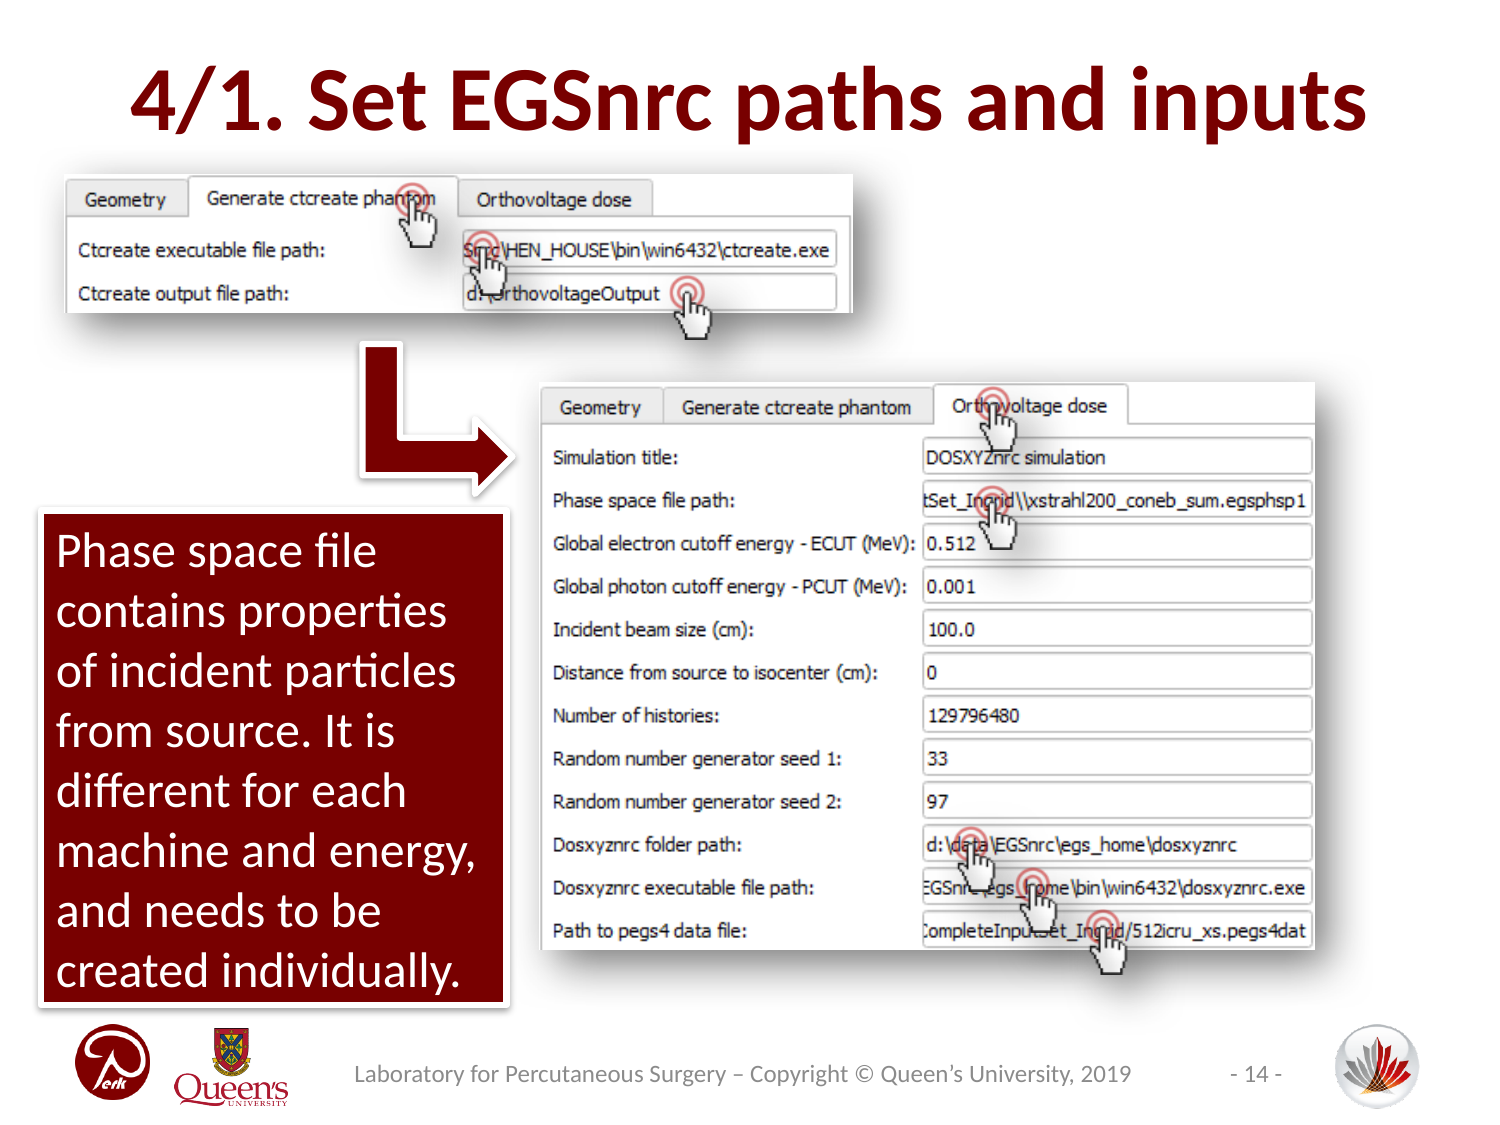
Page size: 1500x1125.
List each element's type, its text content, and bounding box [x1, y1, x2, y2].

picture [1333, 1015, 1422, 1109]
footer Laboratory for Percutaneous Surgery – Copyright © Queen’s University, 2019 [312, 1042, 1175, 1103]
text_box [359, 340, 516, 497]
picture [174, 1028, 288, 1106]
picture [75, 1024, 150, 1100]
slide_number - 14 - [1212, 1042, 1300, 1103]
text_box Phase space file contains properties of incident particles from source. It is different for each machine and energy, and needs to be created individually. [38, 507, 510, 1008]
title 4/1. Set EGSnrc paths and inputs [74, 12, 1426, 176]
picture [63, 174, 854, 341]
picture [539, 382, 1316, 975]
